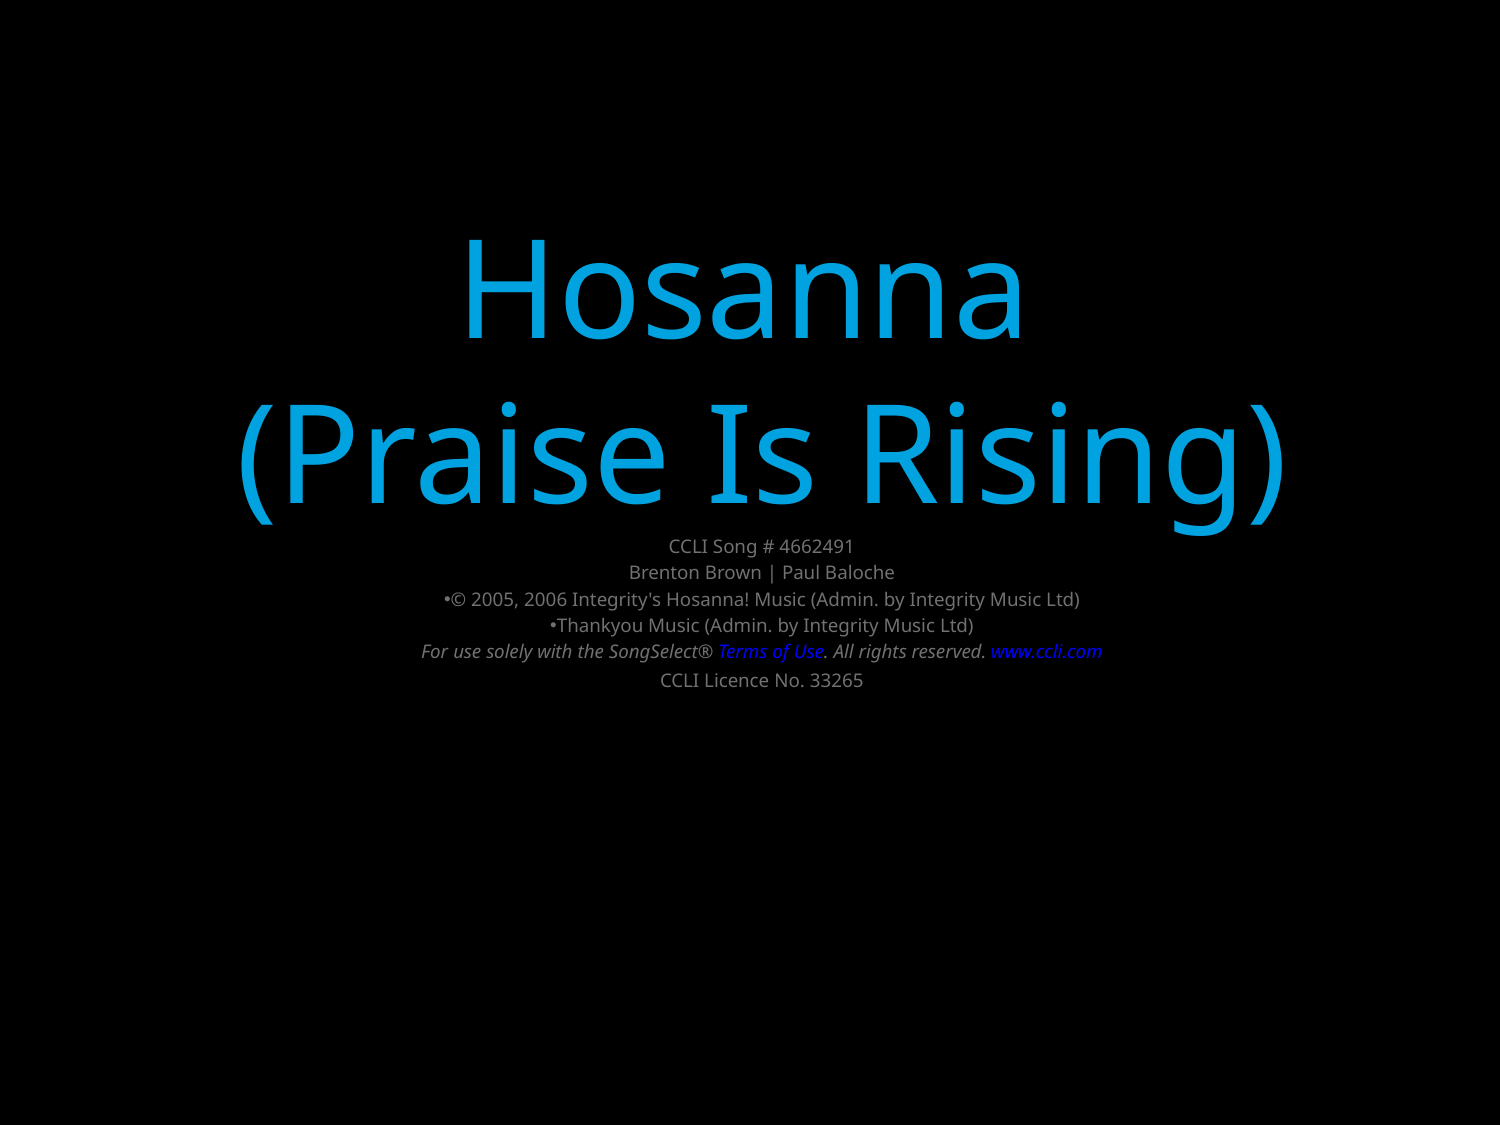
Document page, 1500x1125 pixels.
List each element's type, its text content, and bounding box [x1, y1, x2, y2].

subtitle Hosanna (Praise Is Rising) CCLI Song # 4662491 Brenton Brown | Paul Baloche © 2005, 2006 Integrity's Hosanna! Music (Admin. by Integrity Music Ltd) Thankyou Music (Admin. by Integrity Music Ltd) For use solely with the SongSelect® Terms of Use. All rights reserved. www.ccli.com CCLI Licence No. 33265 [53, 30, 1471, 1094]
